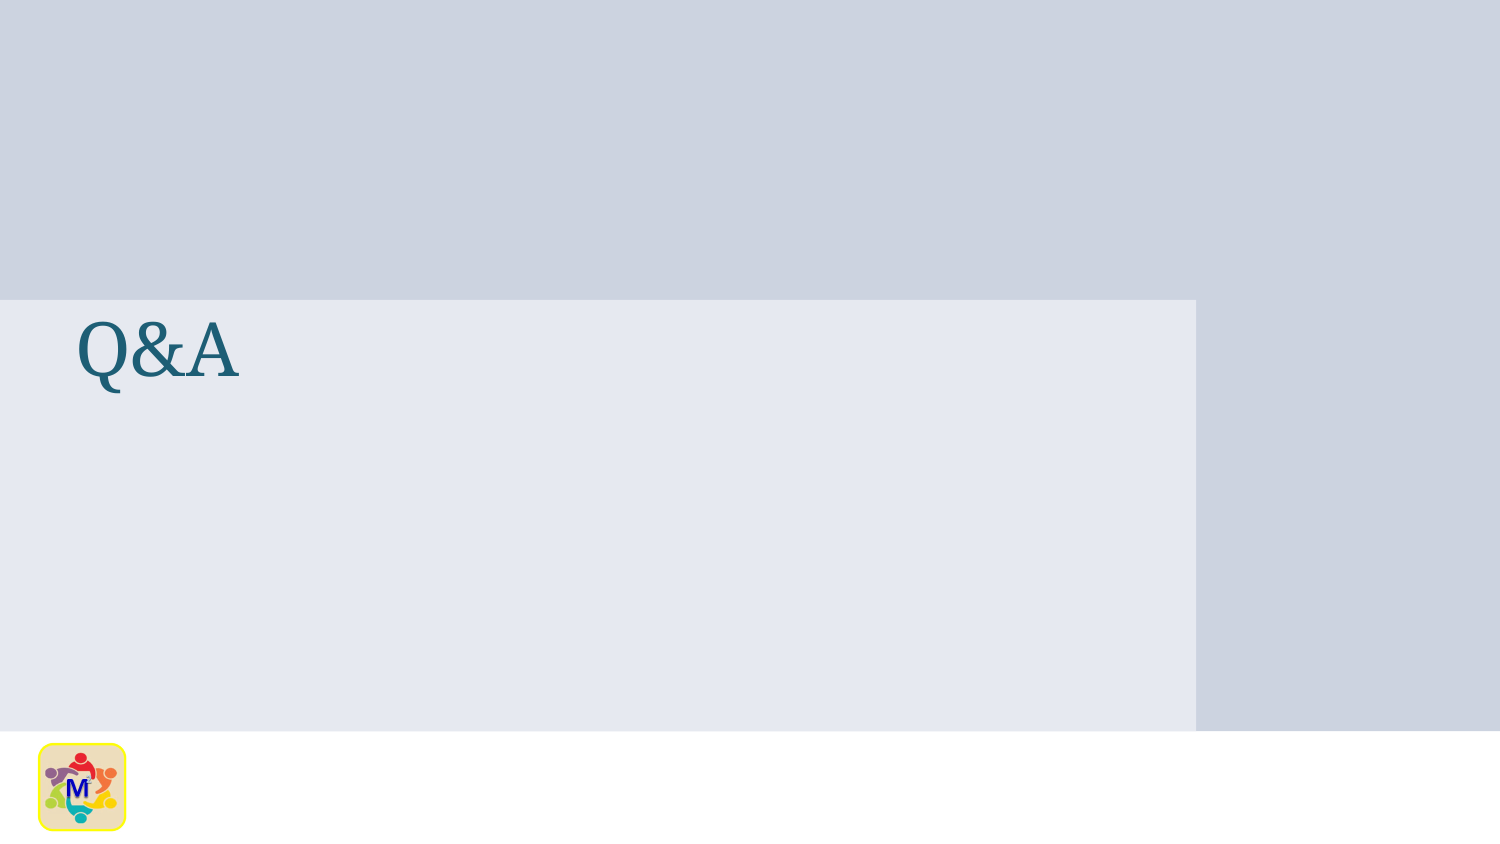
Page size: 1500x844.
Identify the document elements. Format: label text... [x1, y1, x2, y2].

title Q&A [75, 301, 1194, 670]
picture [0, 721, 170, 844]
